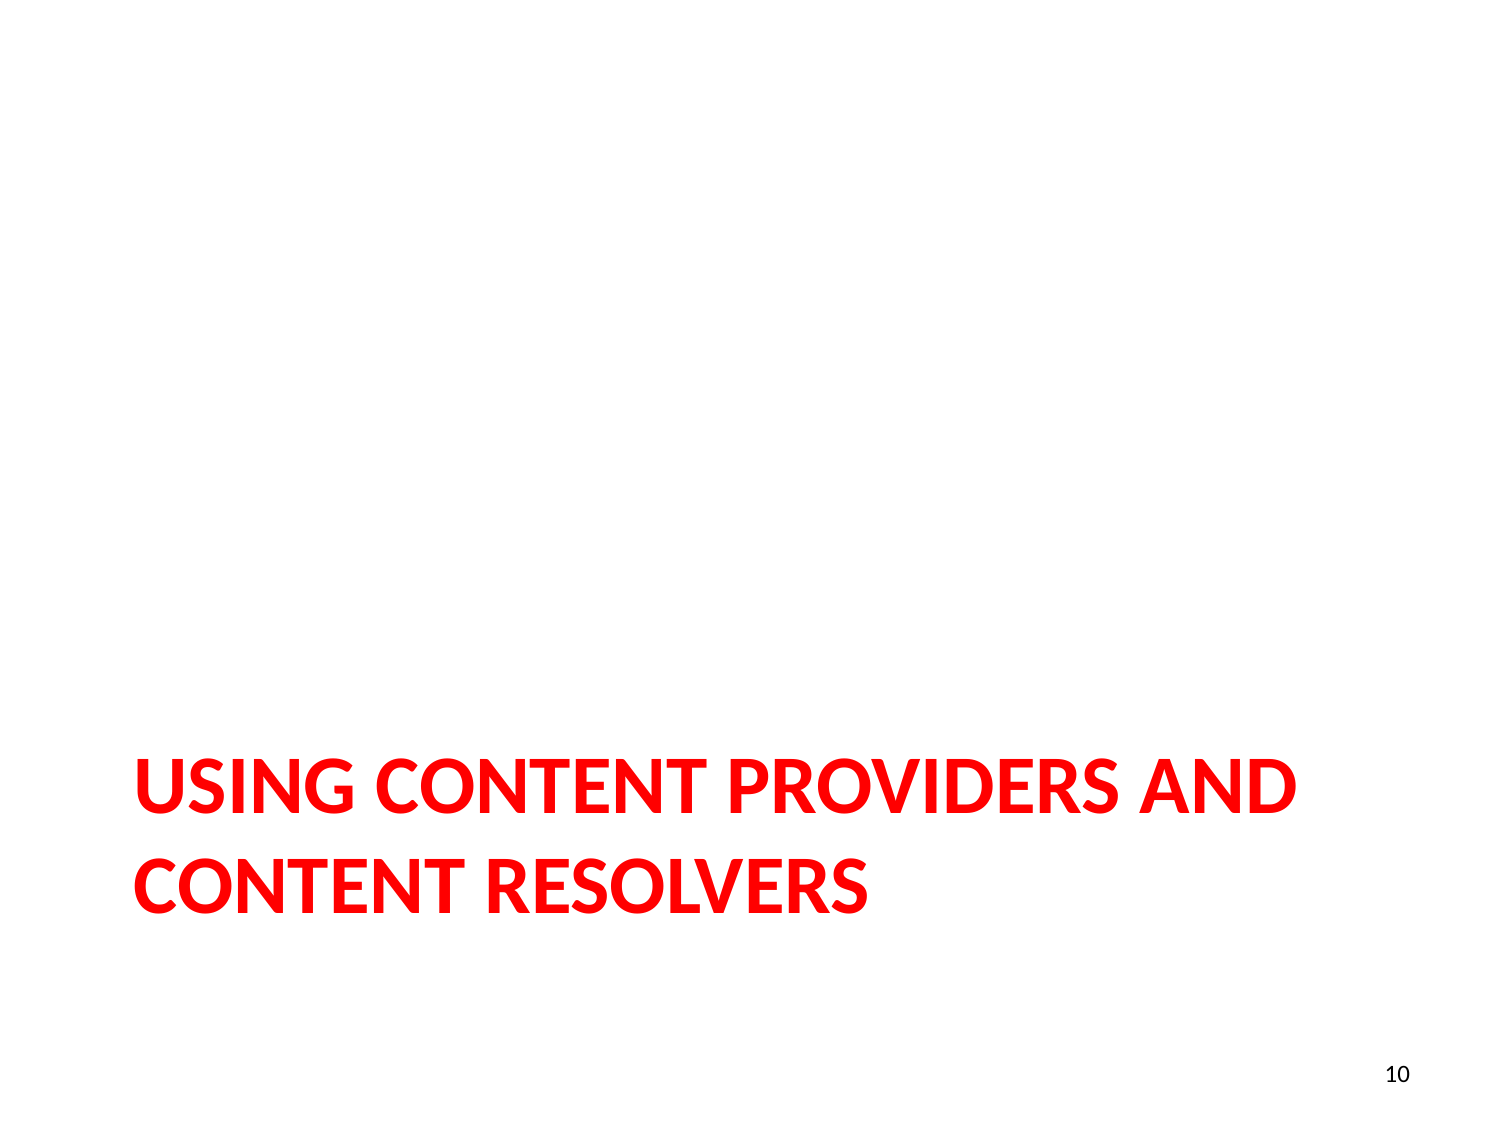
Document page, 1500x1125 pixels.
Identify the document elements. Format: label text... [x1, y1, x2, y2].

title using Content providers and content resolvers [118, 722, 1394, 947]
slide_number 10 [1074, 1042, 1425, 1103]
